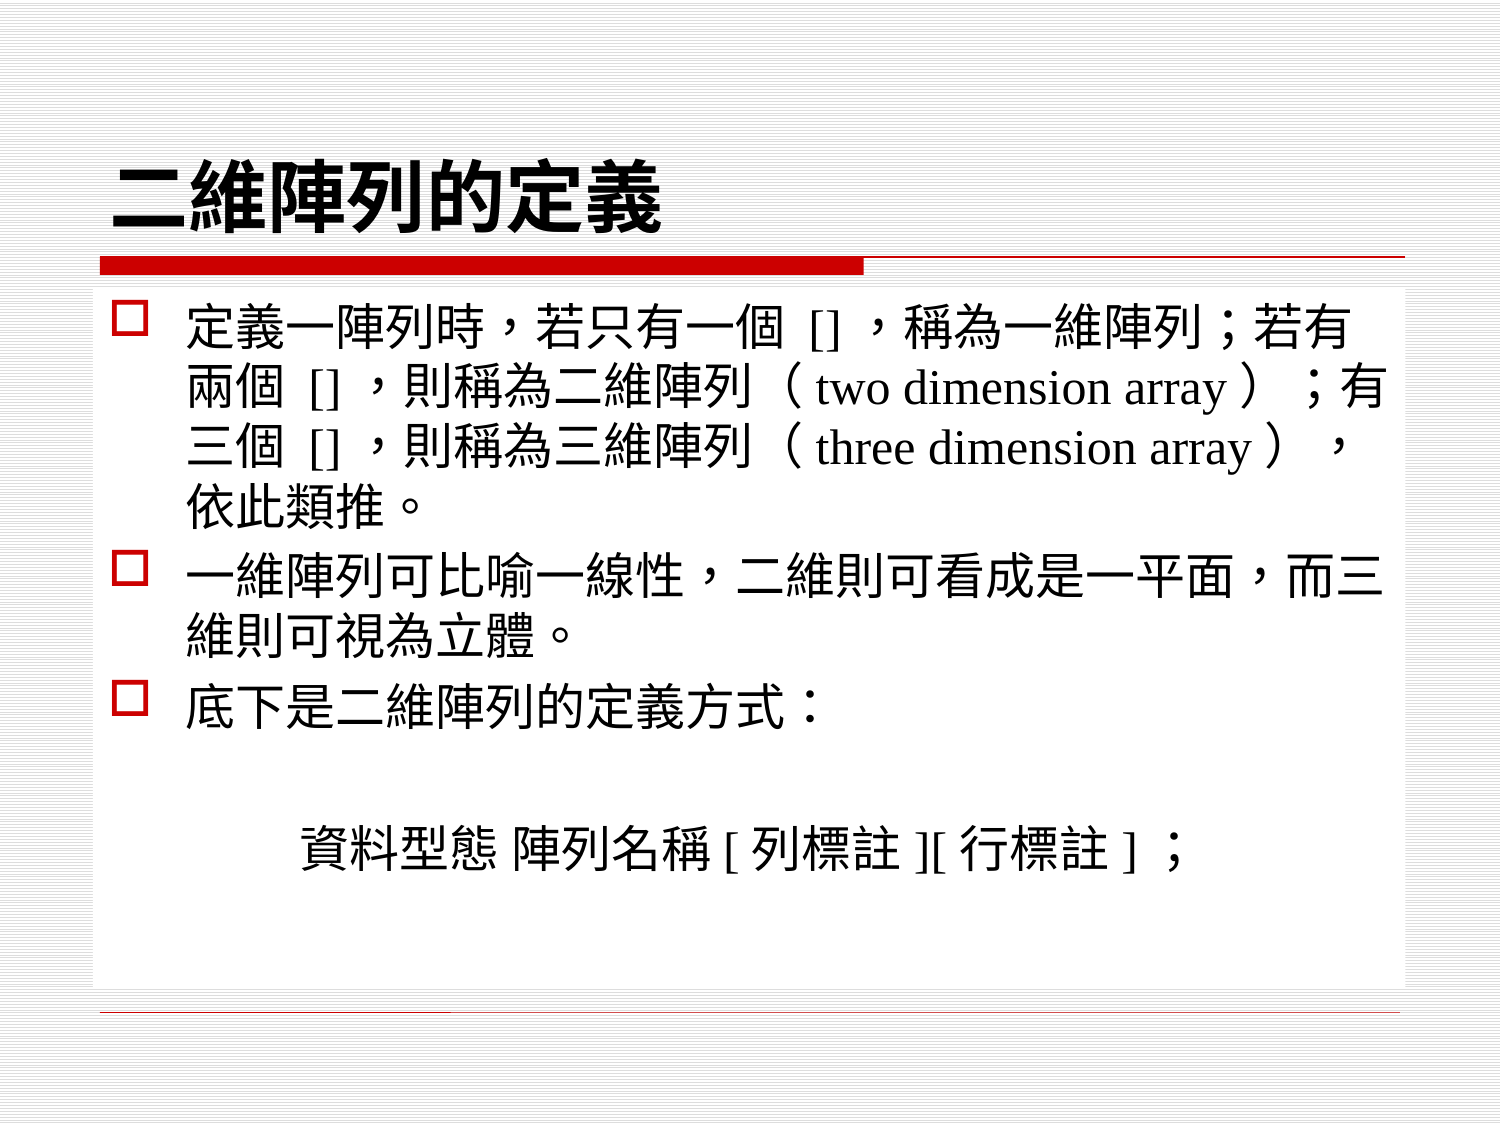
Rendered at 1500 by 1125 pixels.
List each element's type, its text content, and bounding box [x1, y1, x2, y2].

title 二維陣列的定義 [94, 50, 1407, 250]
text_box 資料型態 陣列名稱[列標註][行標註]； [285, 810, 1215, 886]
list 定義一陣列時，若只有一個 []，稱為一維陣列；若有兩個 []，則稱為二維陣列（two dimension array）；有三個 []，則稱為三維陣列（three dimension array），依此類推。 一維陣列可比喻一線性，二維則可看成是一平面，而三維則可視為立體。 底下是二維陣列的定義方式： [92, 287, 1406, 988]
